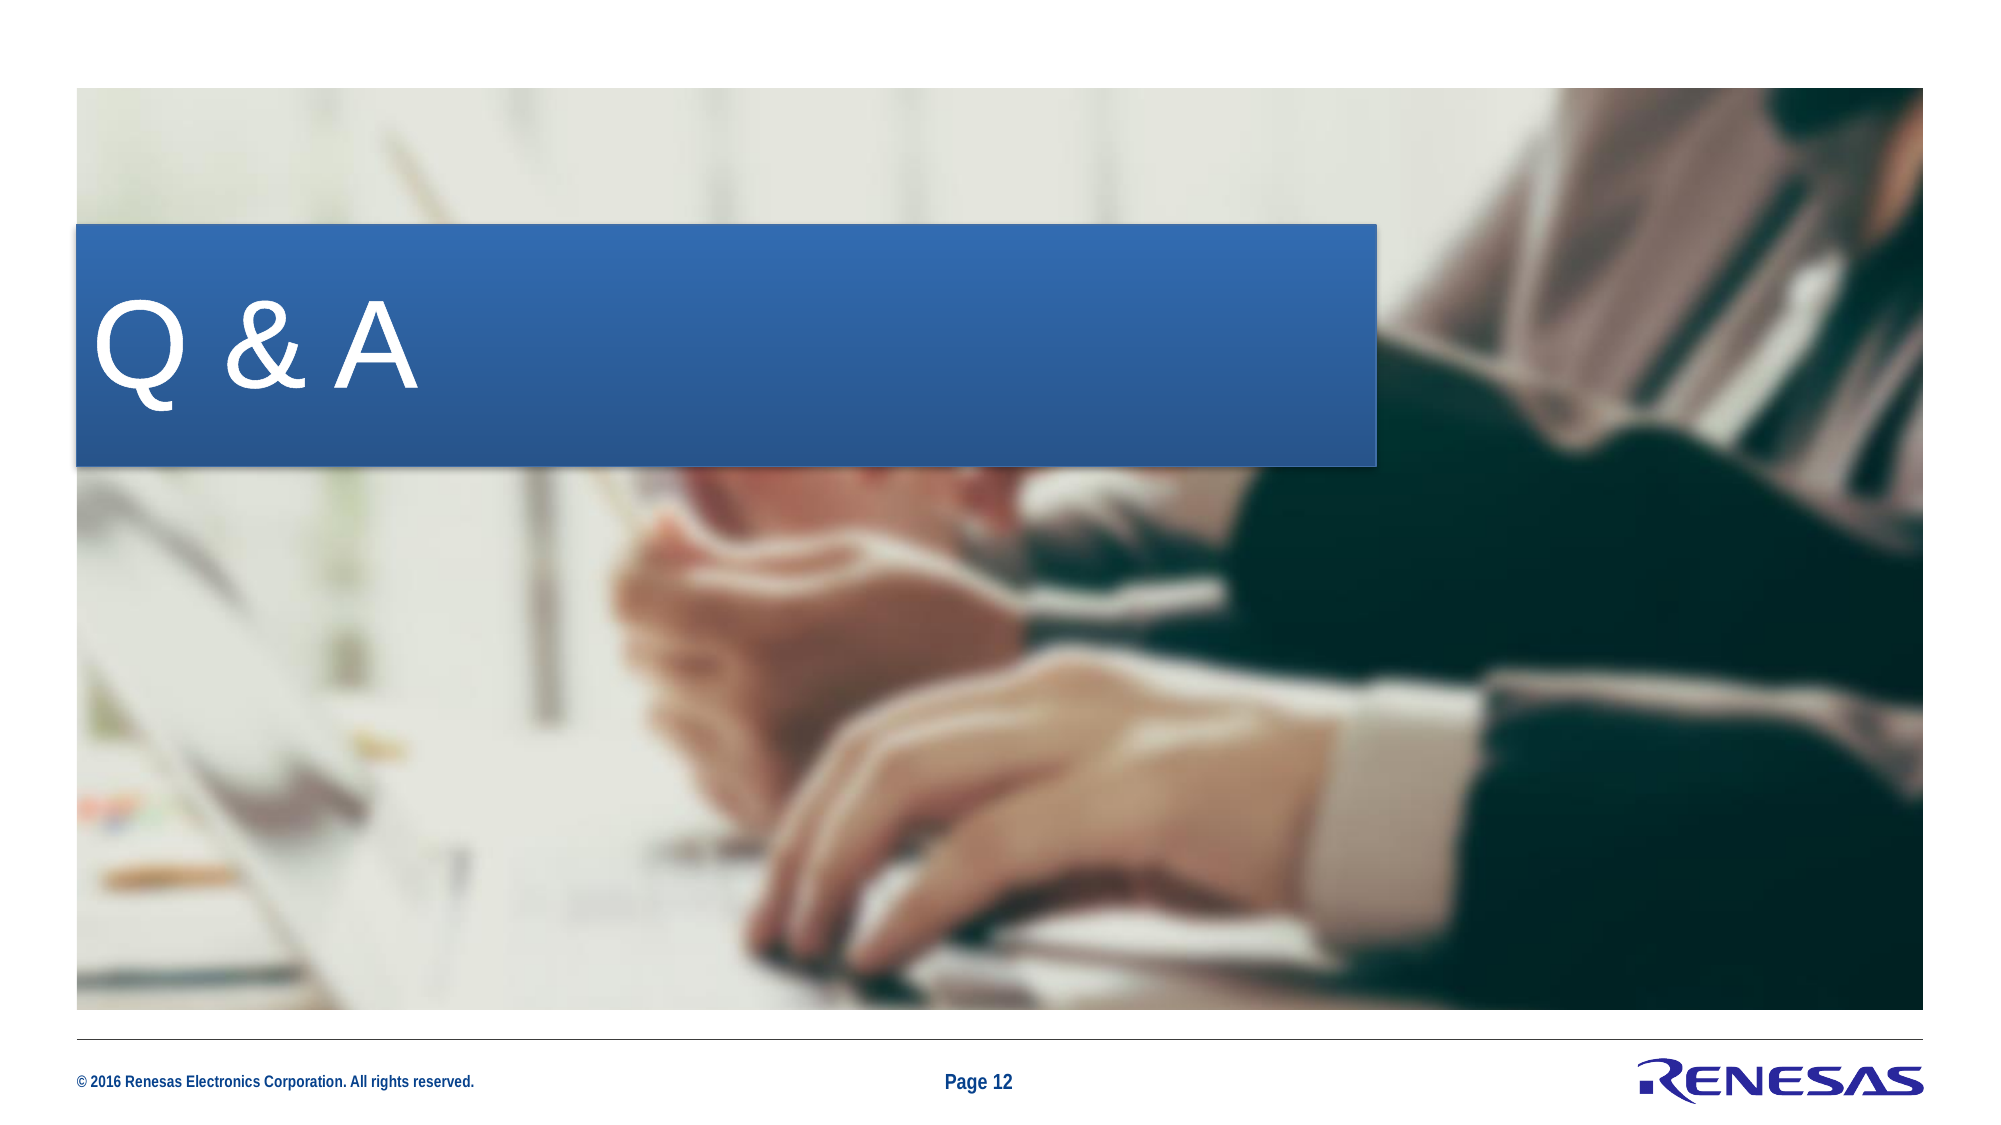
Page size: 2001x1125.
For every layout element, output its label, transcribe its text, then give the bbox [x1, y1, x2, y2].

slide_number Page 12 [944, 1068, 1056, 1095]
picture [1635, 1056, 1927, 1106]
picture [76, 88, 1923, 1010]
